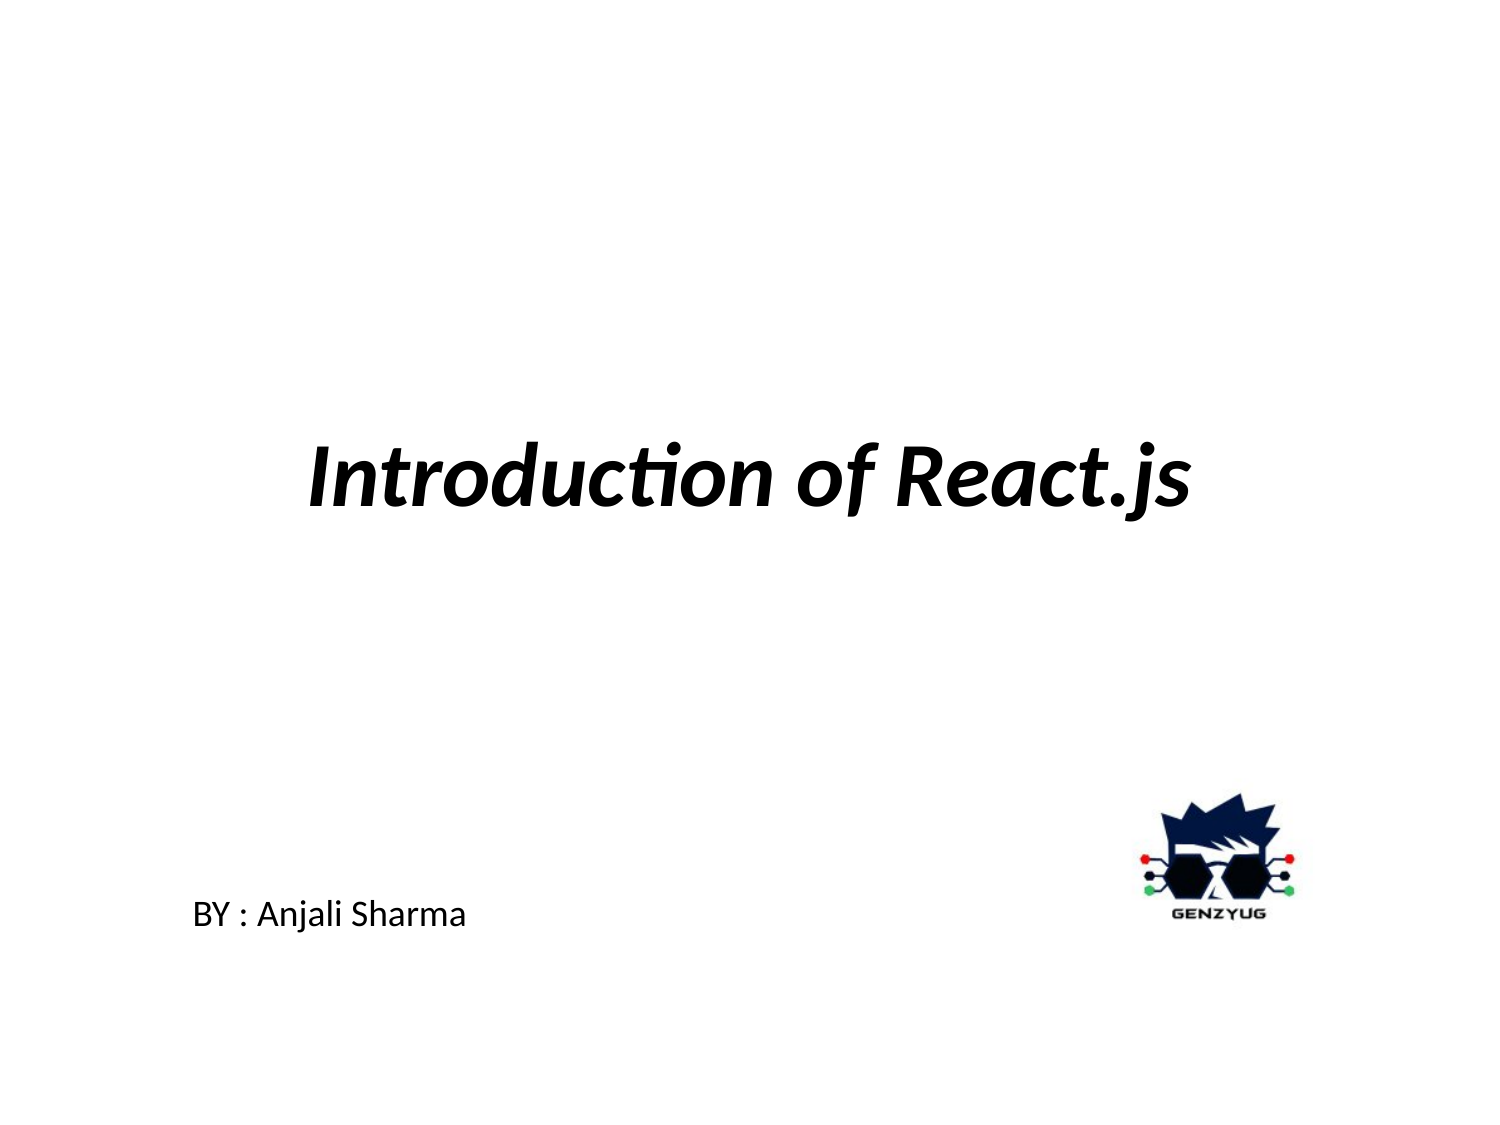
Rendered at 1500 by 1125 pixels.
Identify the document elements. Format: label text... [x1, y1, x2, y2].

title Introduction of React.js [112, 349, 1388, 591]
picture [1092, 739, 1343, 990]
subtitle BY : Anjali Sharma [0, 881, 855, 1125]
